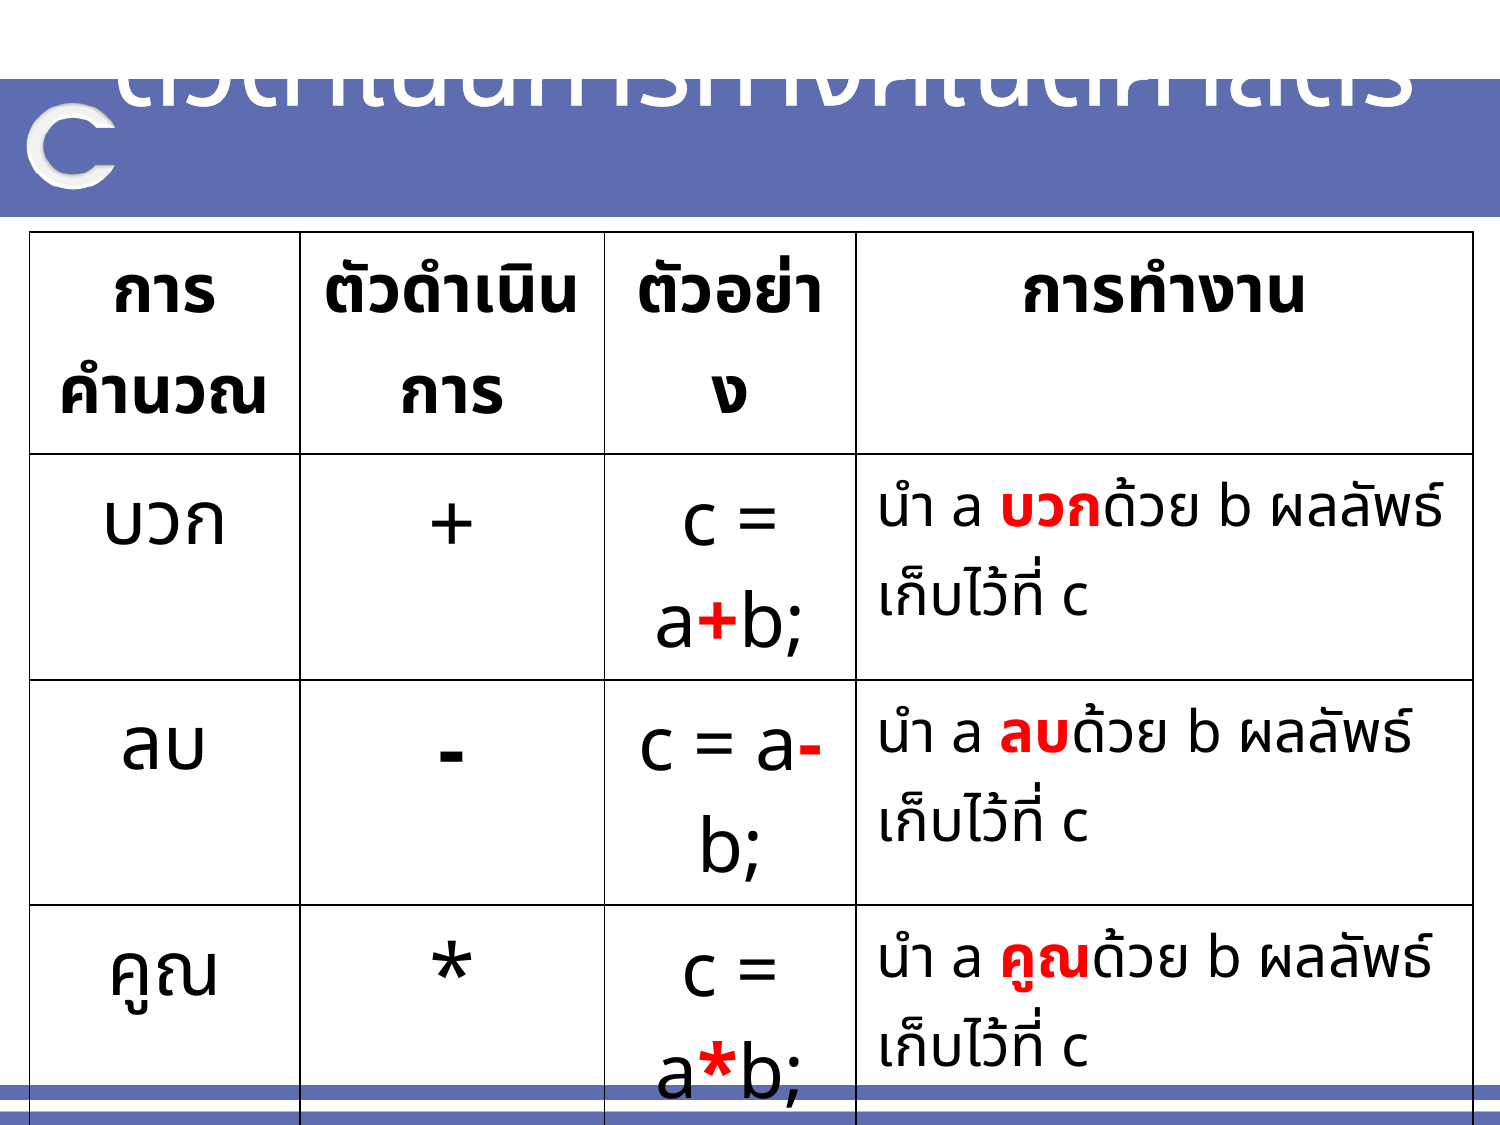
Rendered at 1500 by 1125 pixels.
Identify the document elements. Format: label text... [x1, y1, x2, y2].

table_header การทำงาน [857, 233, 1472, 453]
table_cell ลบ [30, 681, 299, 904]
picture [0, 0, 1500, 1125]
table_cell คูณ [30, 906, 299, 1125]
table_cell นำ a คูณด้วย b ผลลัพธ์เก็บไว้ที่ c [857, 906, 1472, 1125]
table_cell c = a-b; [605, 681, 855, 904]
table_header ตัวดำเนินการ [301, 233, 604, 453]
table_cell * [301, 906, 604, 1125]
table_cell นำ a ลบด้วย b ผลลัพธ์เก็บไว้ที่ c [857, 681, 1472, 904]
table_header การคำนวณ [30, 233, 299, 453]
table_cell + [301, 455, 604, 679]
table_cell - [301, 681, 604, 904]
table_cell บวก [30, 455, 299, 679]
table_cell c = a*b; [605, 906, 855, 1125]
table_cell นำ a บวกด้วย b ผลลัพธ์เก็บไว้ที่ c [857, 455, 1472, 679]
table_cell c = a+b; [605, 455, 855, 679]
table_header ตัวอย่าง [605, 233, 855, 453]
title ตัวดำเนินการทางคณิตศาสตร์ [88, 0, 1439, 138]
